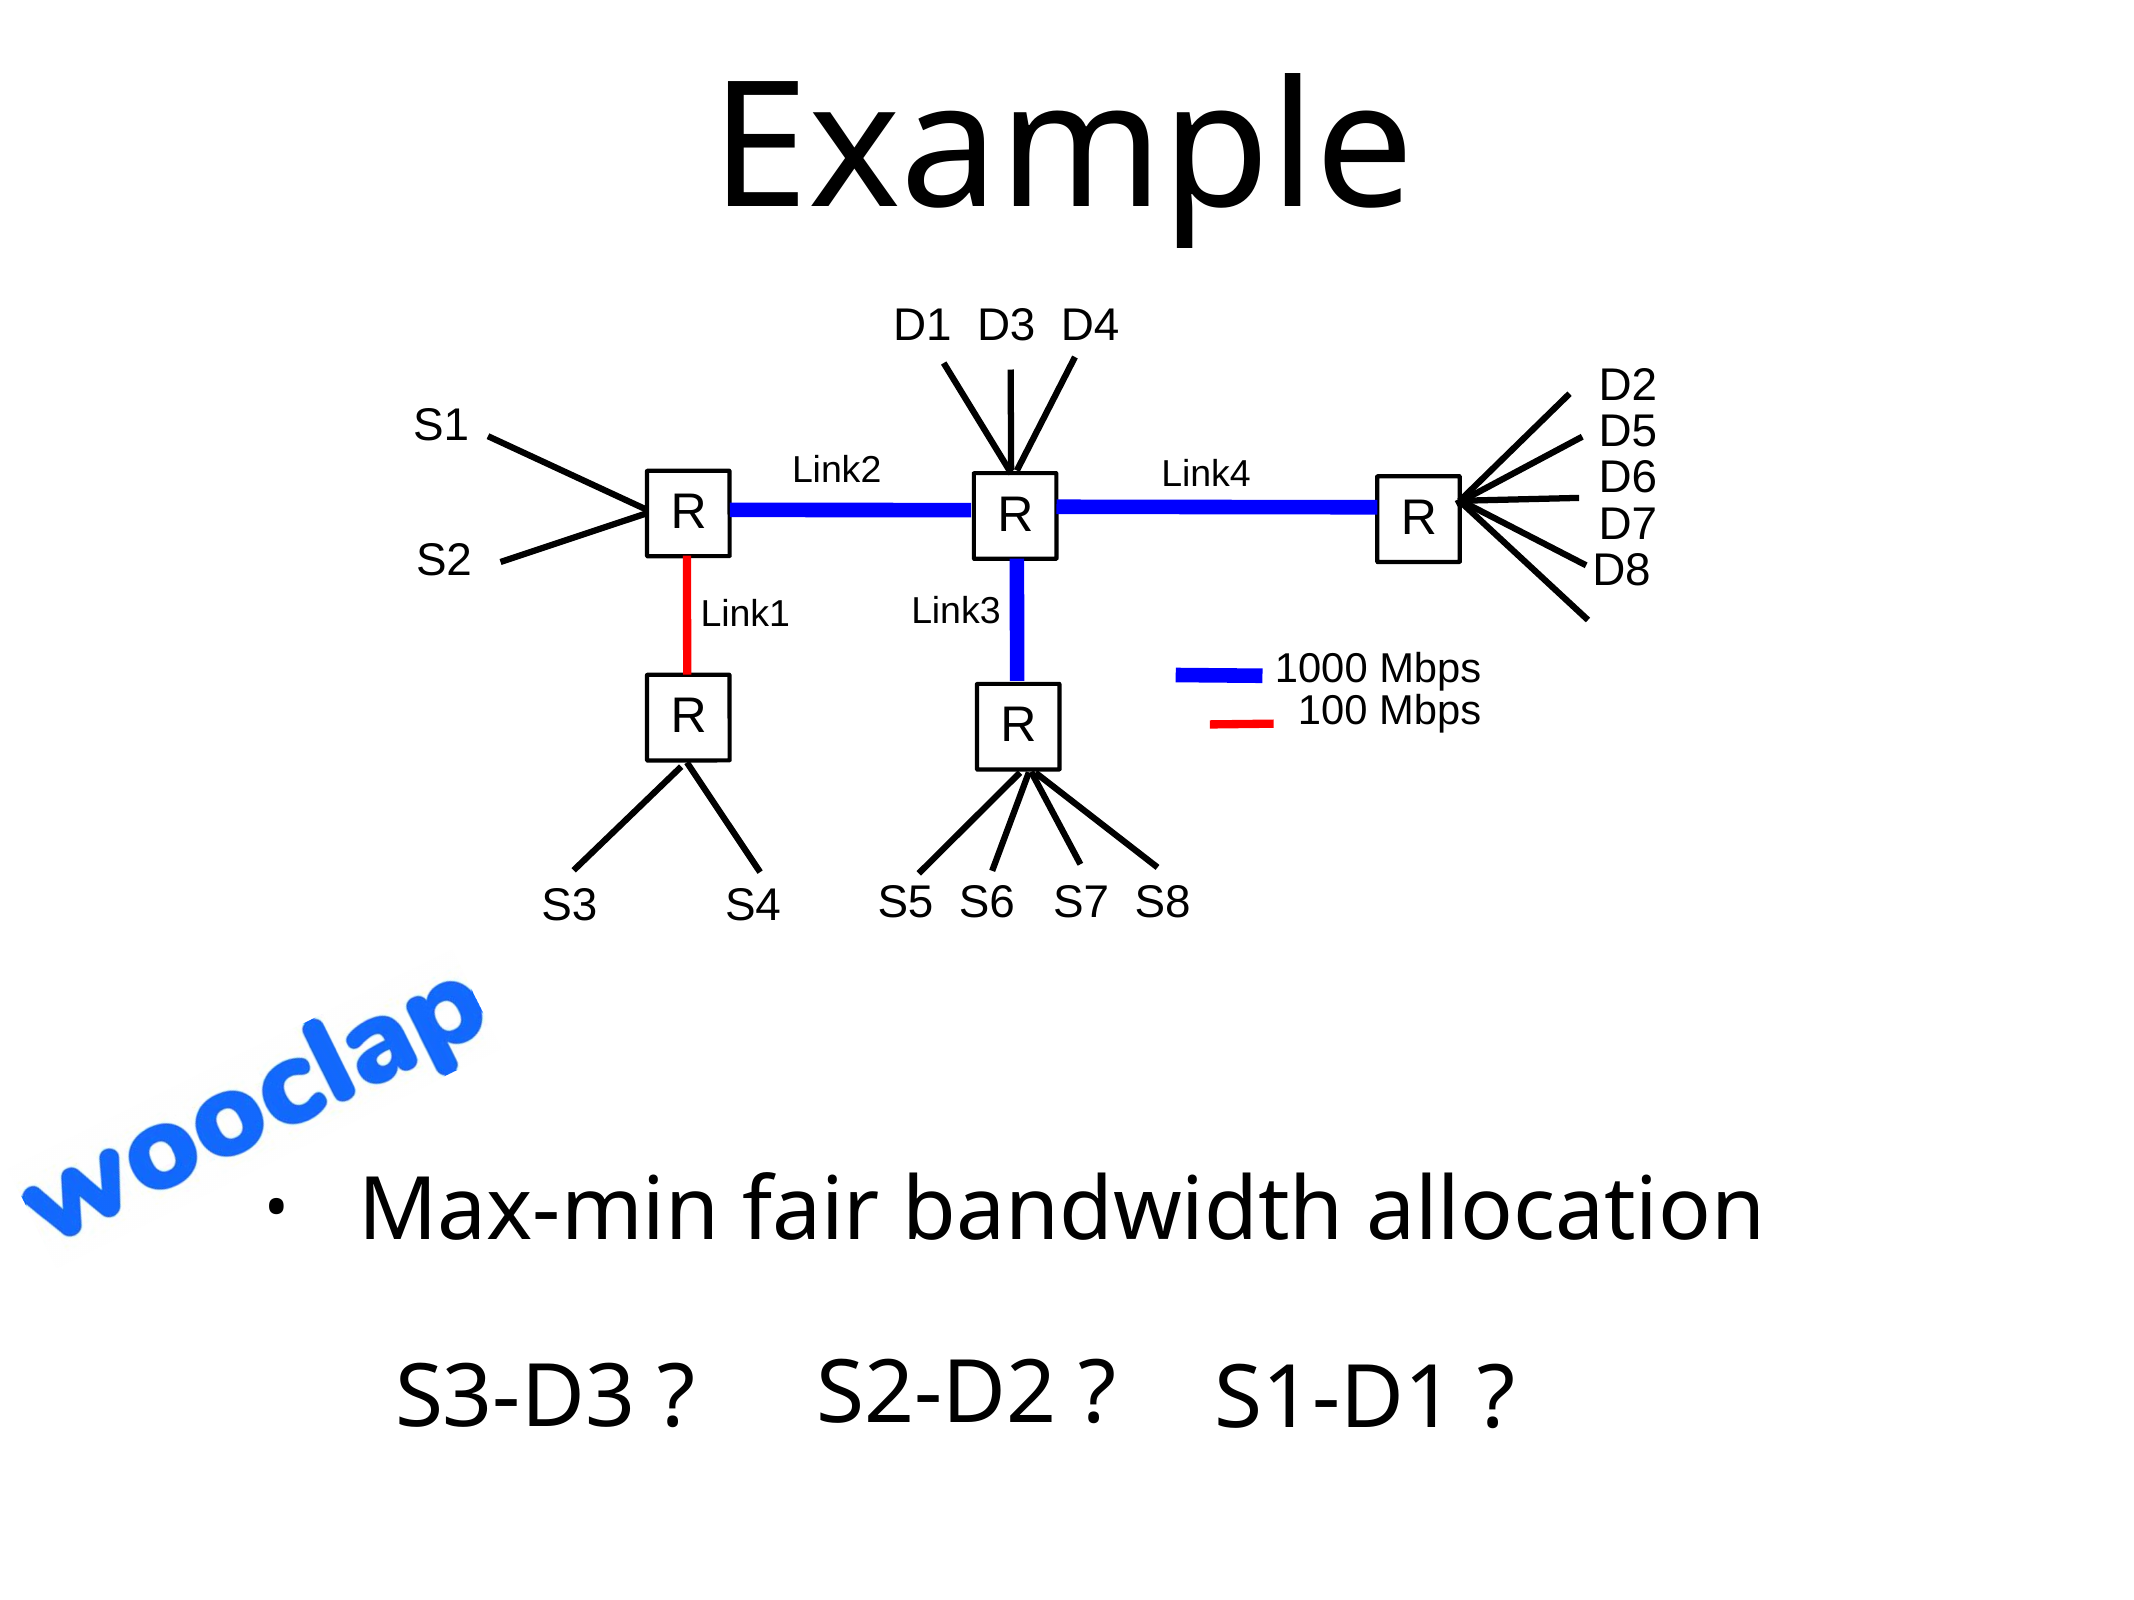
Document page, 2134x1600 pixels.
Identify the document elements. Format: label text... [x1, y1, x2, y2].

text_box S3 [541, 883, 598, 930]
picture [6, 950, 502, 1267]
text_box D2 D5 D6 D7 D8 [1592, 363, 1664, 595]
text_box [646, 470, 731, 557]
title Example [158, 0, 1967, 307]
text_box S1 [412, 403, 470, 451]
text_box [973, 472, 1058, 560]
text_box 1000 Mbps 100 Mbps [1274, 649, 1482, 734]
text_box Link3 [911, 593, 1001, 632]
text_box Link4 [1161, 455, 1251, 494]
text_box Link2 [791, 451, 882, 490]
text_box S2-D2 ? [801, 1327, 1132, 1448]
text_box D1 D3 D4 [893, 303, 1133, 350]
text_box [1376, 476, 1461, 563]
text_box S1-D1 ? [1200, 1332, 1531, 1453]
text_box S5 S6 S7 S8 [877, 880, 1191, 927]
text_box S3-D3 ? [380, 1331, 711, 1452]
text_box S2 [415, 538, 473, 585]
text_box S4 [724, 883, 781, 930]
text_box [976, 683, 1061, 770]
list Max-min fair bandwidth allocation [150, 961, 1972, 1600]
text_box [646, 674, 731, 761]
text_box Link1 [700, 596, 790, 635]
